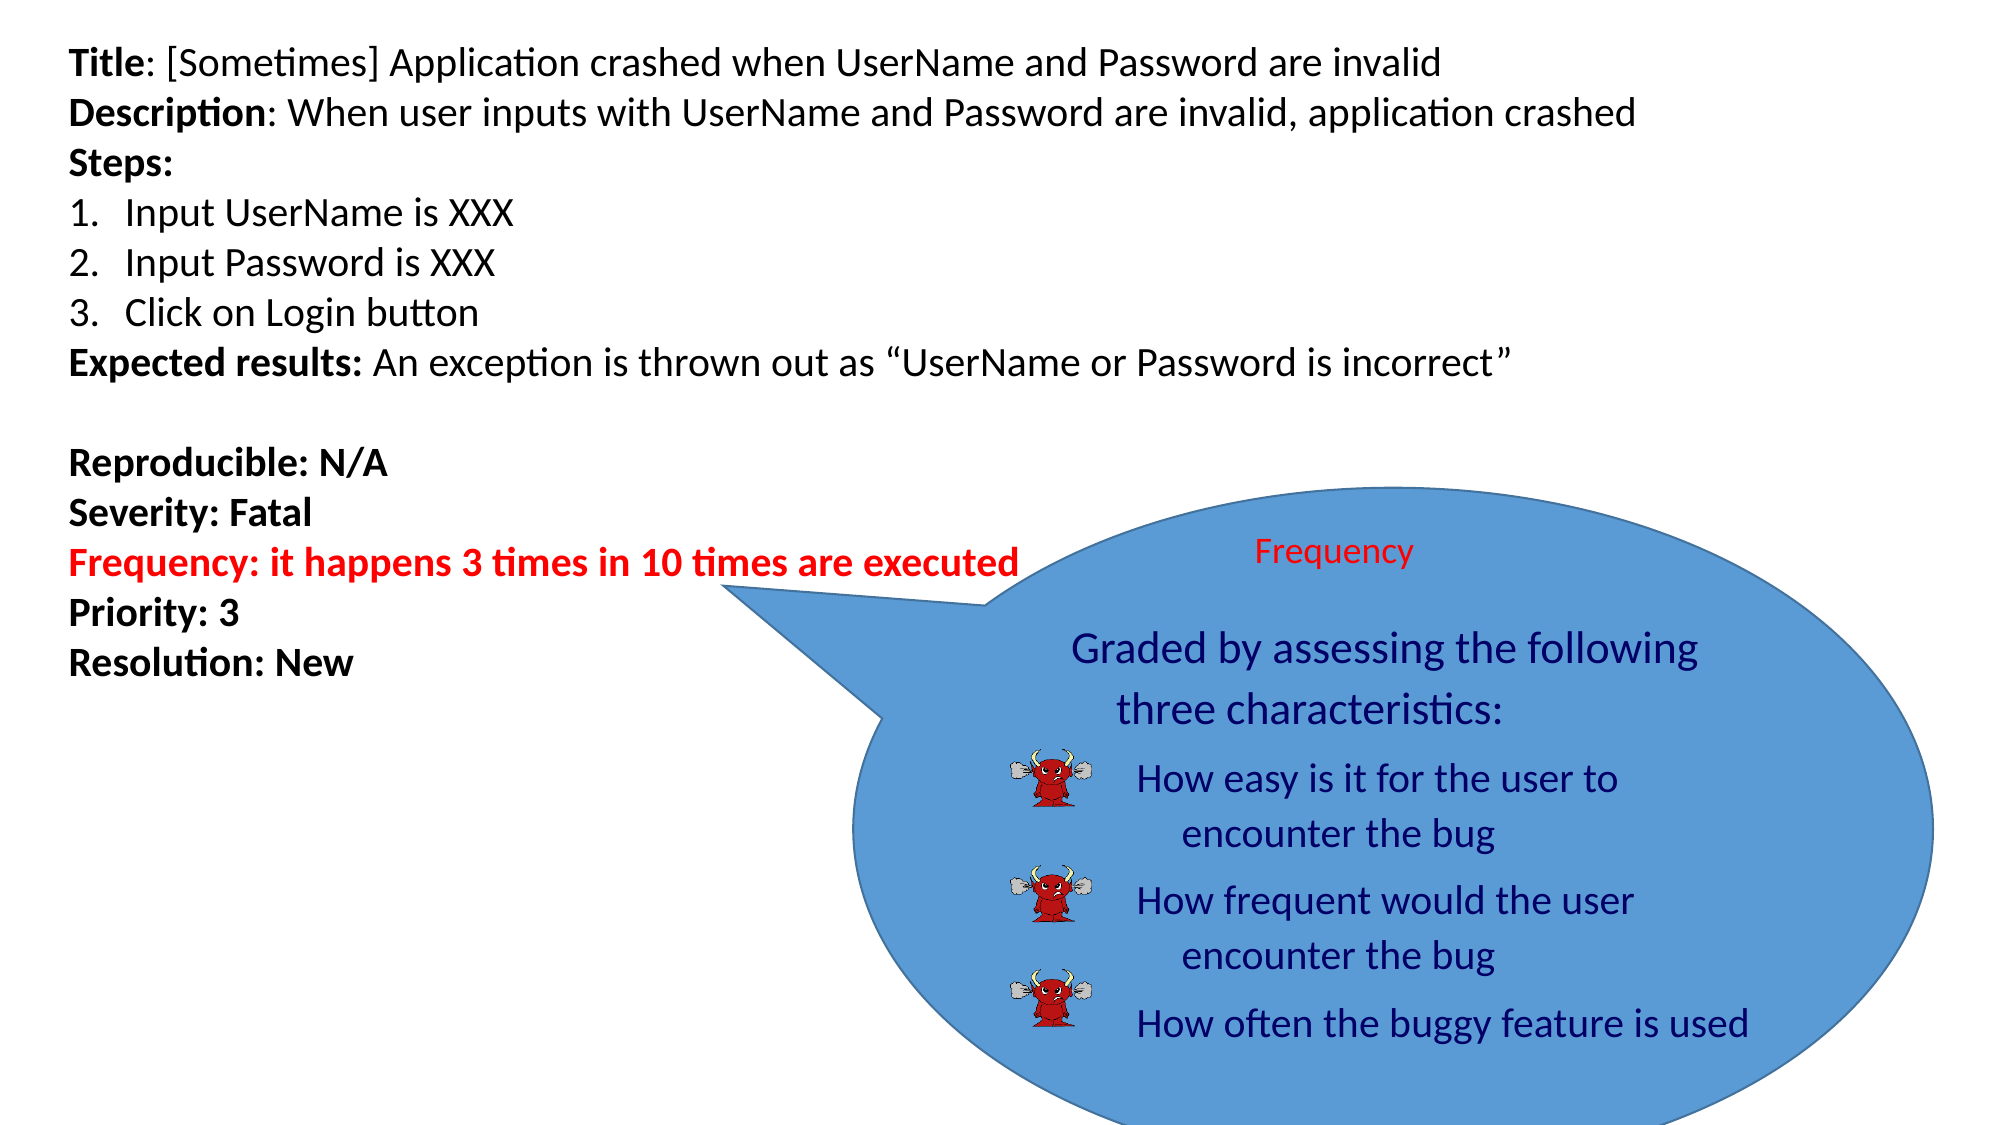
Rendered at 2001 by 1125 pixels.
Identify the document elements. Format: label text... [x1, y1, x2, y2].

text_box Title: [Sometimes] Application crashed when UserName and Password are invalid Description: When user inputs with UserName and Password are invalid, application crashed Steps: Input UserName is XXX Input Password is XXX Click on Login button Expected results: An exception is thrown out as “UserName or Password is incorrect” Reproducible: N/A Severity: Fatal Frequency: it happens 3 times in 10 times are executed Priority: 3 Resolution: New [53, 26, 1653, 782]
picture [1009, 851, 1092, 933]
picture [1009, 735, 1092, 818]
text_box Frequency [1240, 519, 1430, 579]
picture [1009, 955, 1092, 1038]
text_box Graded by assessing the following three characteristics: How easy is it for the user to encounter the bug How frequent would the user encounter the bug How often the buggy feature is used [720, 486, 1935, 1125]
